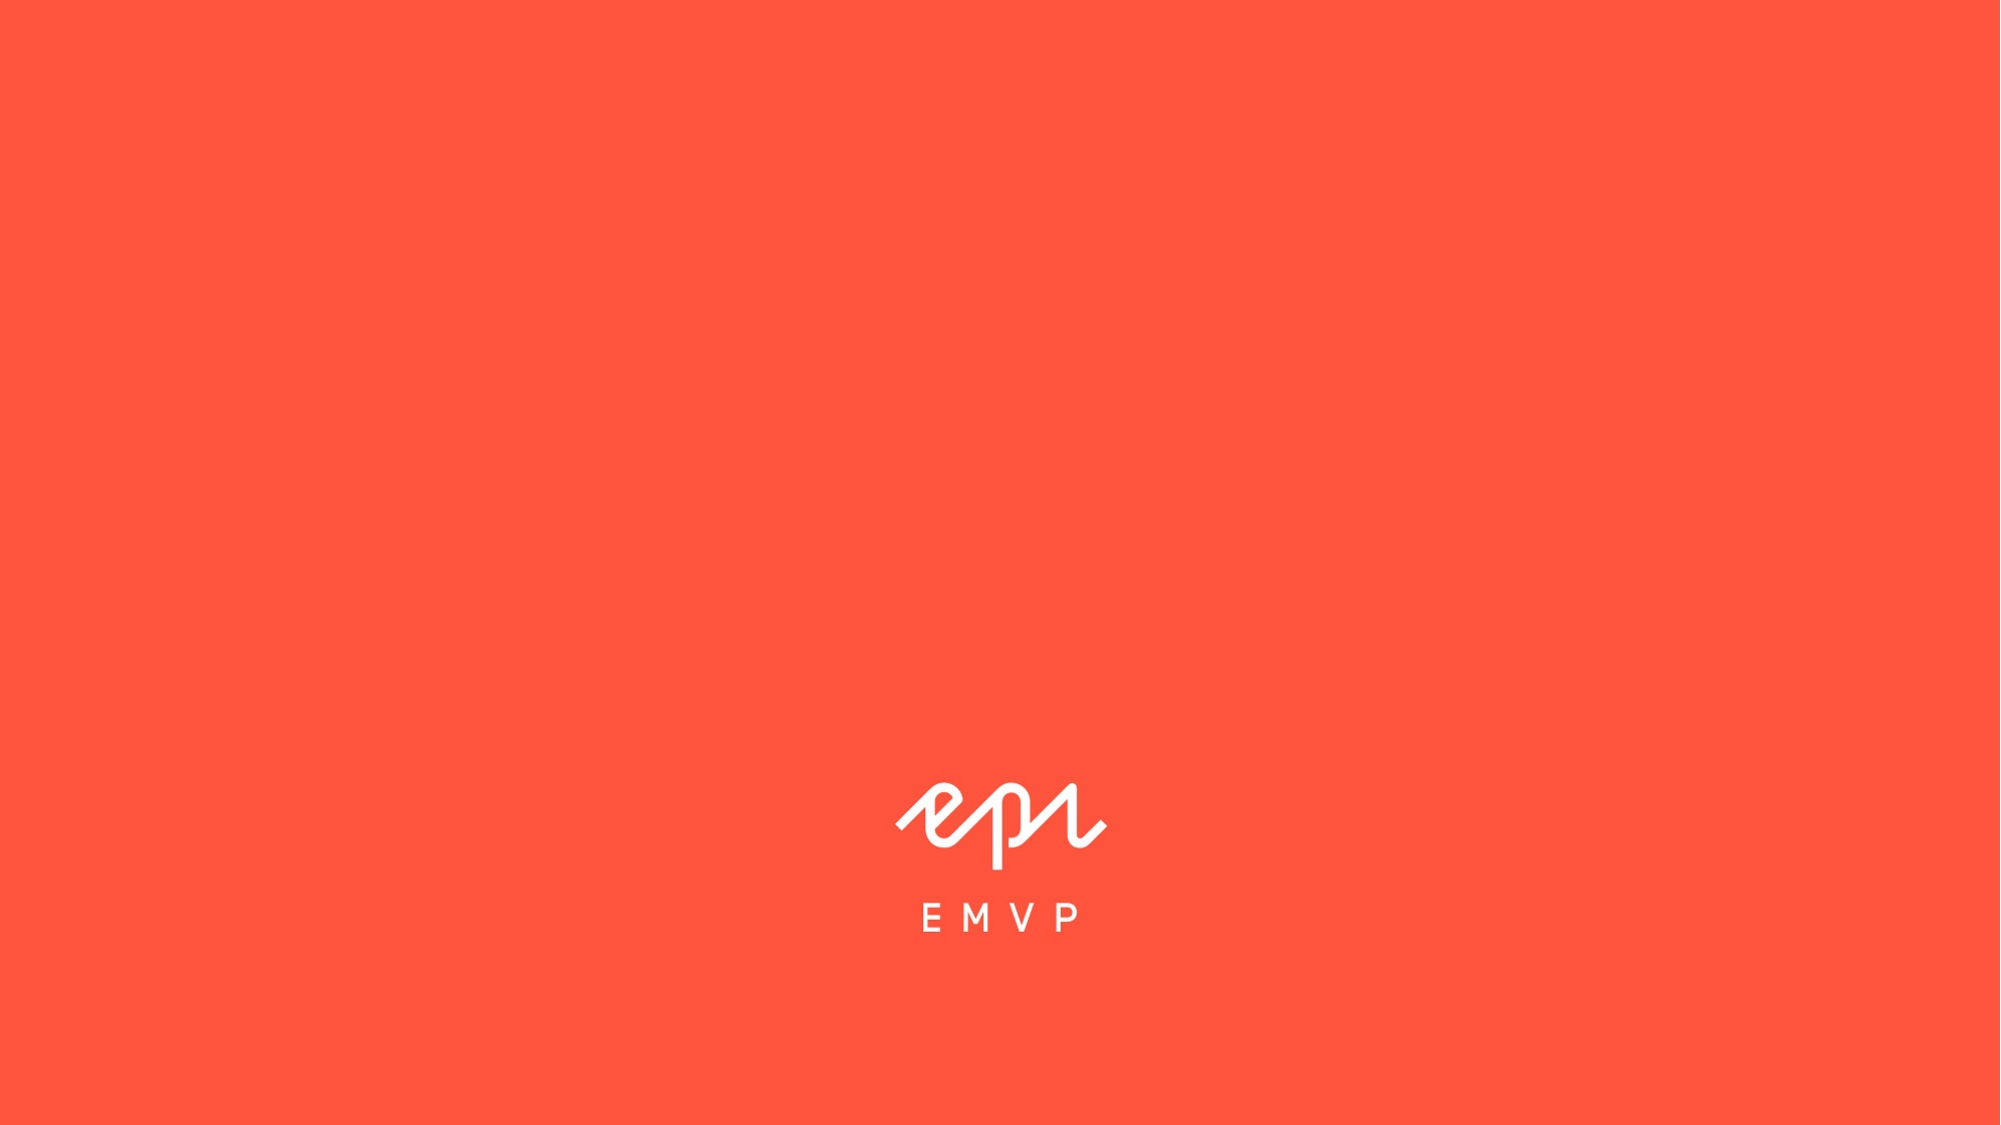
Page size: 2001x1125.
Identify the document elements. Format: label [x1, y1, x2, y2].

picture [849, 704, 1151, 1006]
